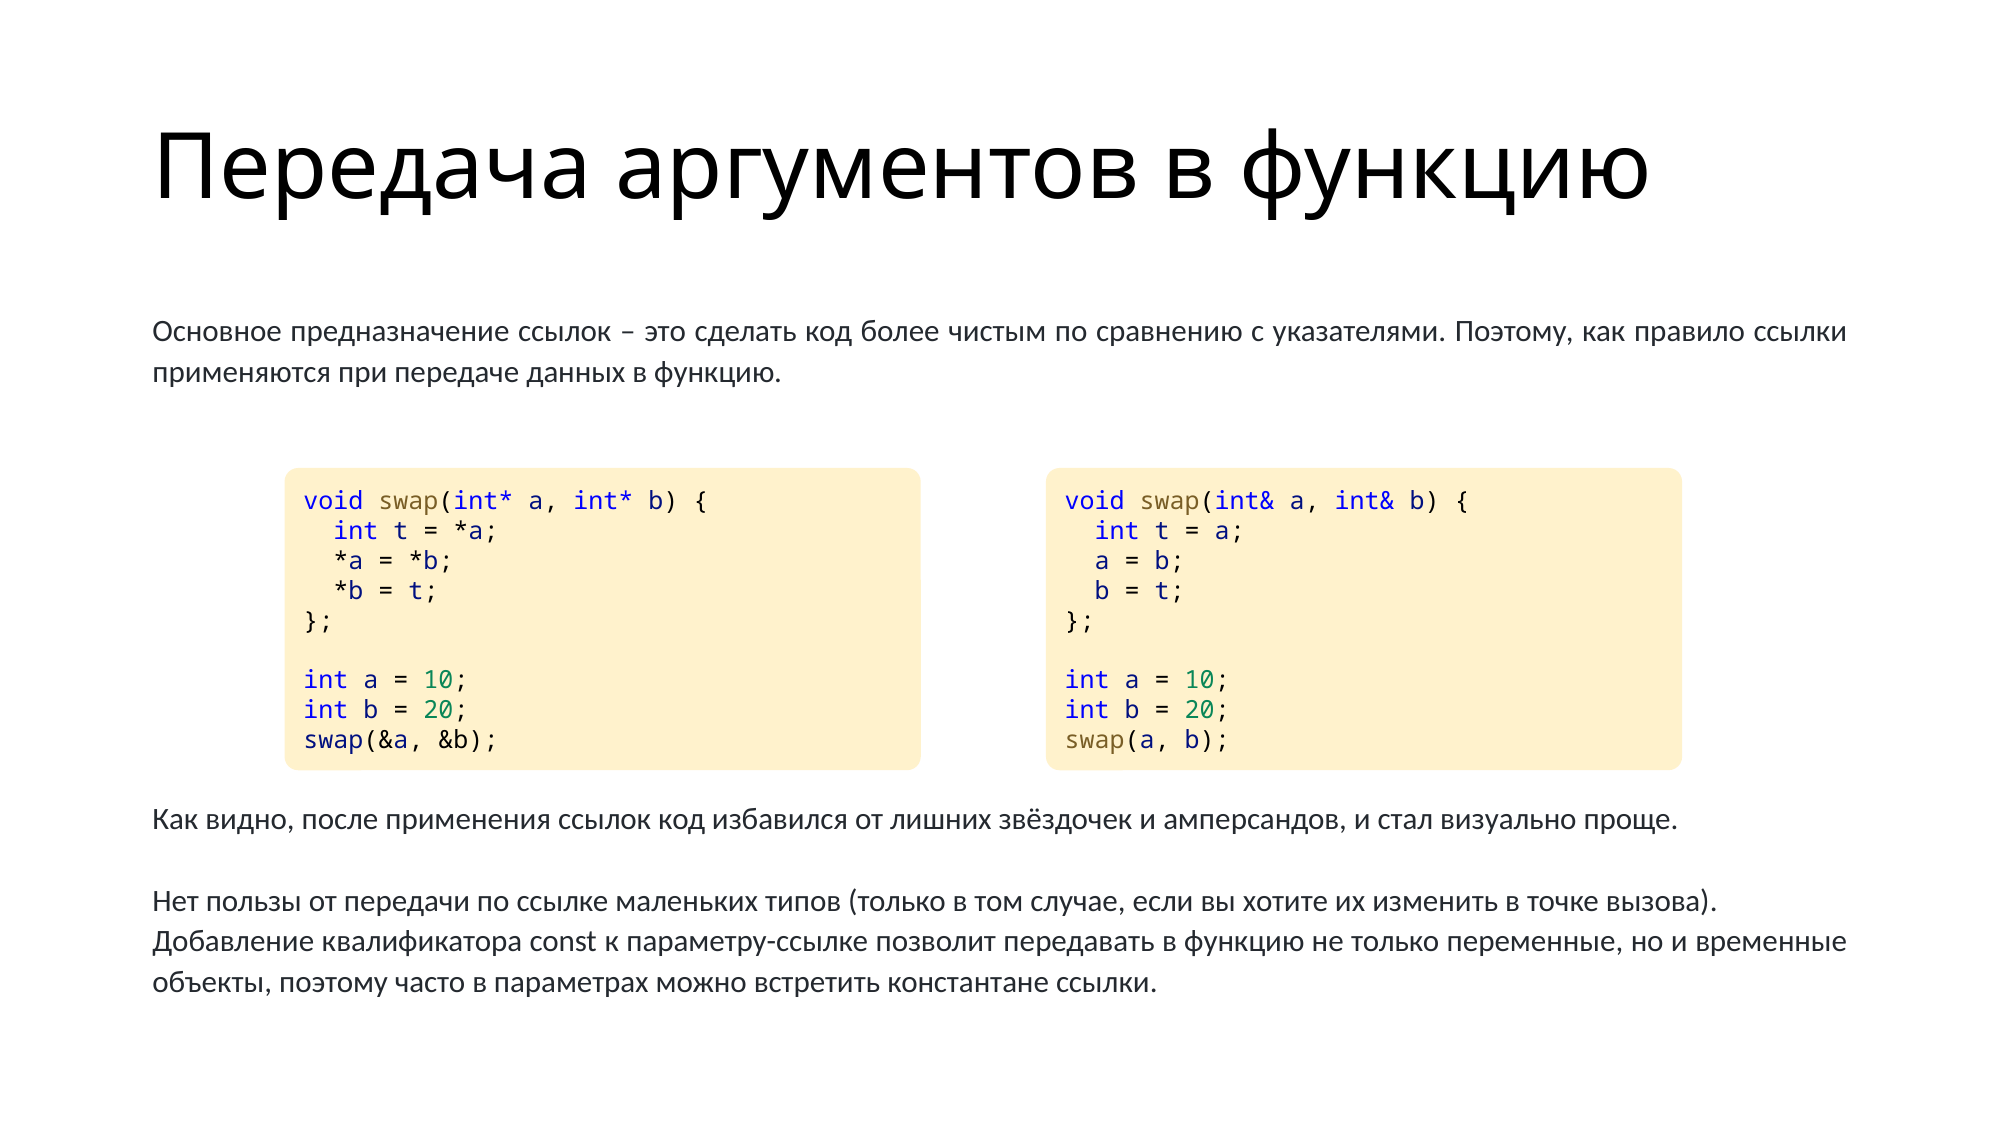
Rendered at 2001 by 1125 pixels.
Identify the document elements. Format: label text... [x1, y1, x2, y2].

text_box void swap(int* a, int* b) { int t = *a; *a = *b; *b = t; }; int a = 10; int b = 20; swap(&a, &b); [283, 466, 922, 772]
title Передача аргументов в функцию [137, 59, 1863, 278]
list Основное предназначение ссылок – это сделать код более чистым по сравнению с указателями. Поэтому, как правило ссылки применяются при передаче данных в функцию. Как видно, после применения ссылок код избавился от лишних звёздочек и амперсандов, и стал визуально проще. Нет пользы от передачи по ссылке маленьких типов (только в том случае, если вы хотите их изменить в точке вызова). Добавление квалификатора const к параметру-ссылке позволит передавать в функцию не только переменные, но и временные объекты, поэтому часто в параметрах можно встретить константане ссылки. [137, 299, 1863, 1014]
text_box void swap(int& a, int& b) { int t = a; a = b; b = t; }; int a = 10; int b = 20; swap(a, b); [1044, 466, 1684, 772]
